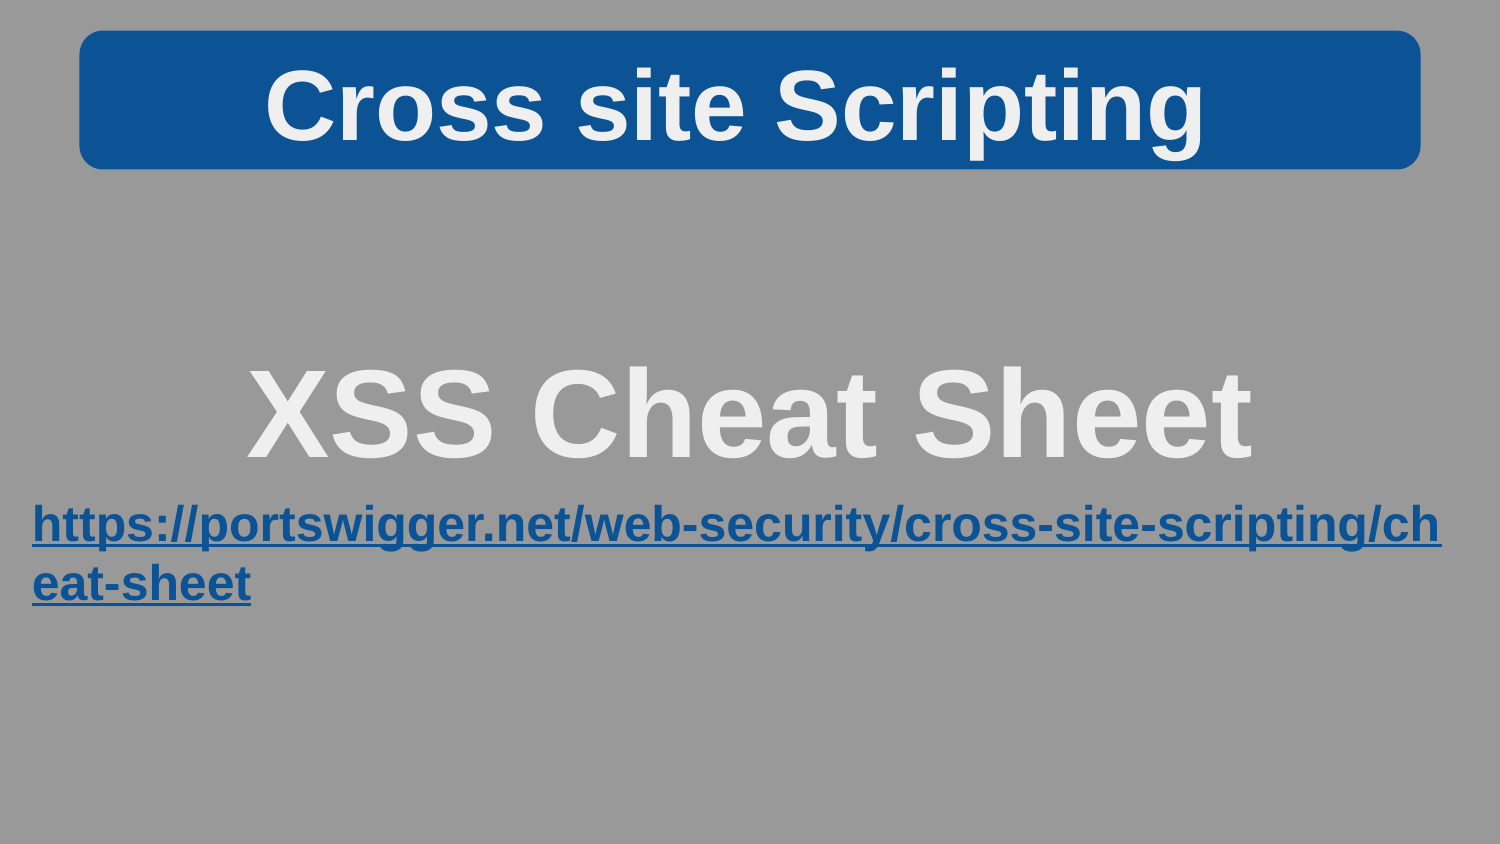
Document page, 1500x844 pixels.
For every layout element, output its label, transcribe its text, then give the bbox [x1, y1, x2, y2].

text_box XSS Cheat Sheet https://portswigger.net/web-security/cross-site-scripting/cheat-sheet [16, 254, 1484, 712]
text_box Cross site Scripting [80, 31, 1420, 169]
